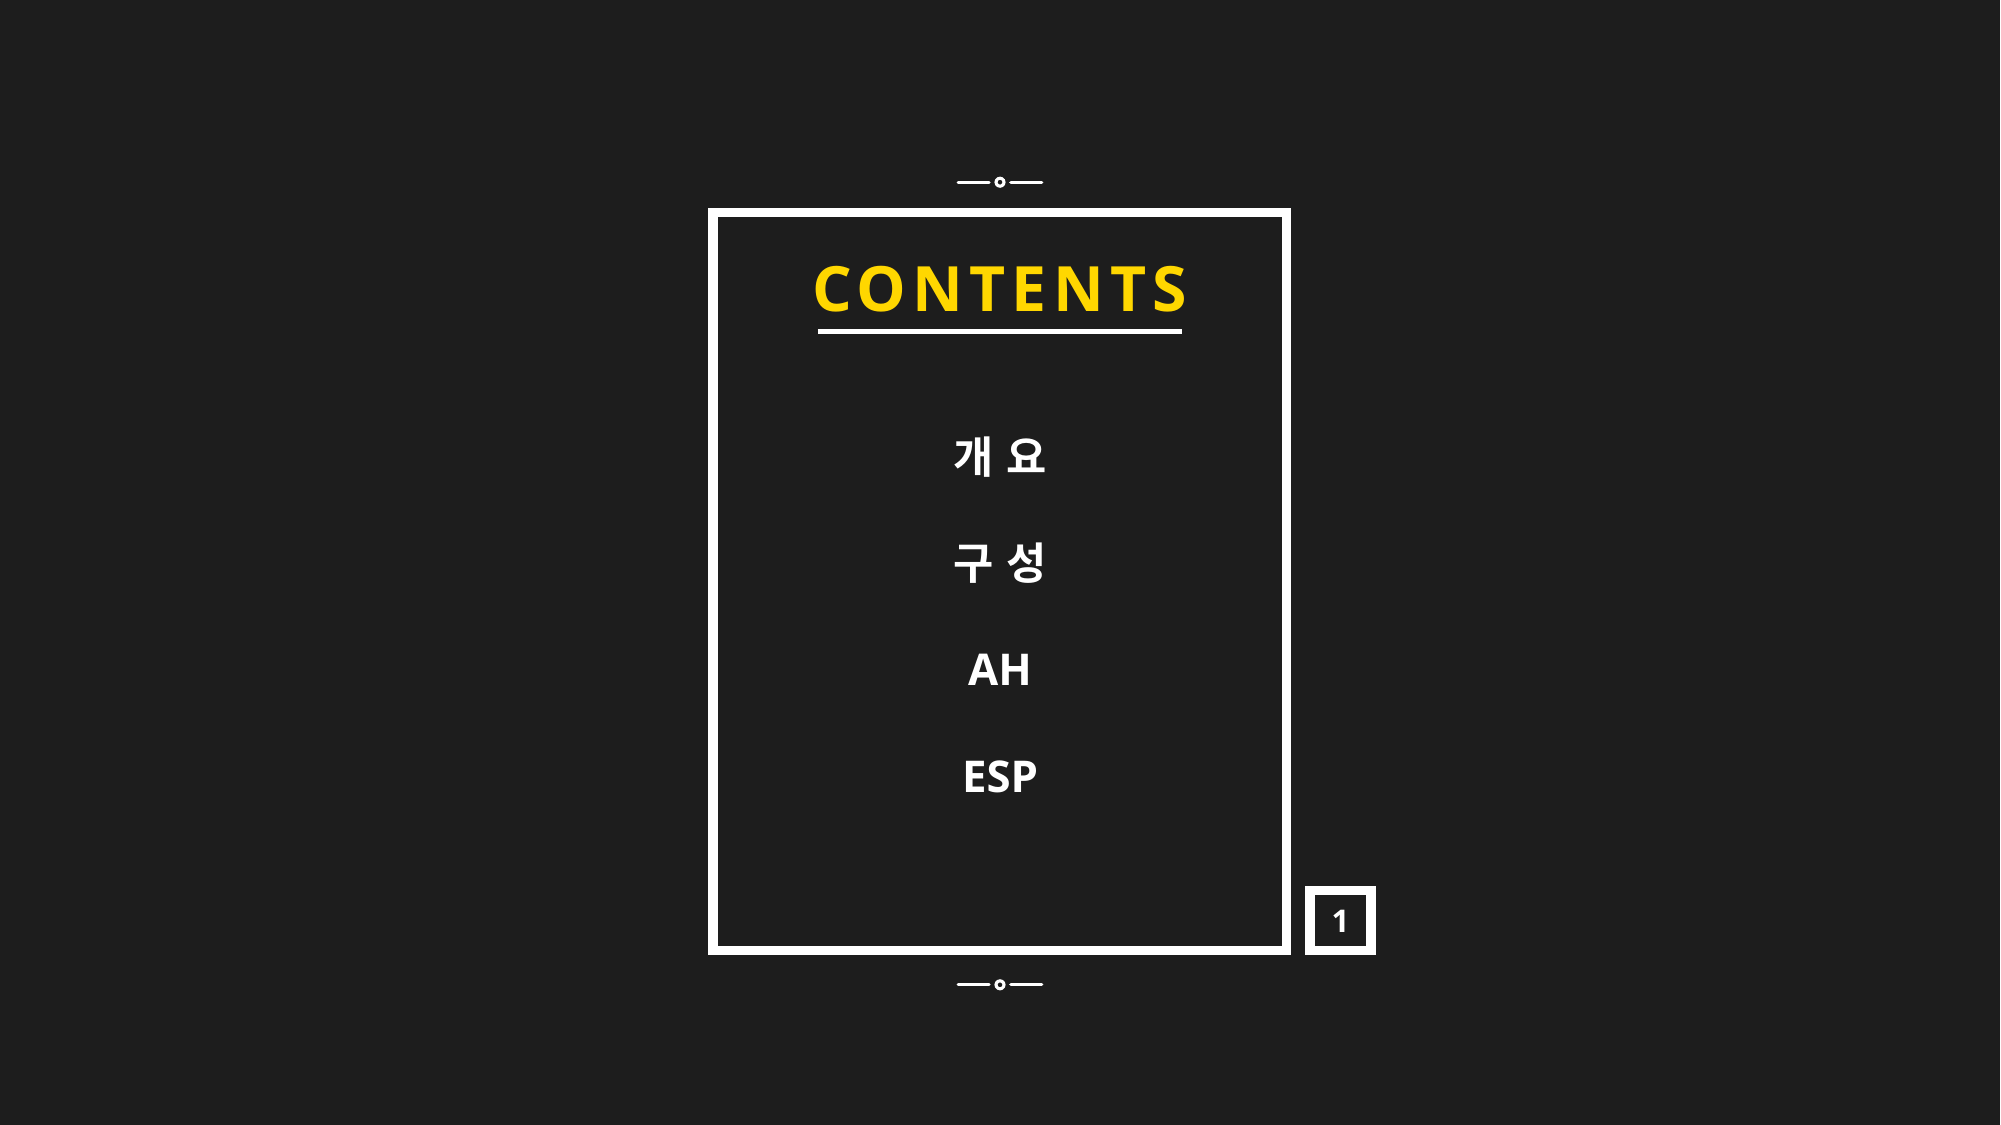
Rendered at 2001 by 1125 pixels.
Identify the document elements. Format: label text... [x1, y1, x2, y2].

text_box CONTENTS [797, 241, 1203, 331]
text_box 개 요 [938, 422, 1062, 491]
text_box 구 성 [938, 528, 1062, 596]
text_box AH [953, 634, 1047, 702]
text_box 1 [1309, 889, 1372, 952]
text_box ESP [947, 741, 1053, 809]
